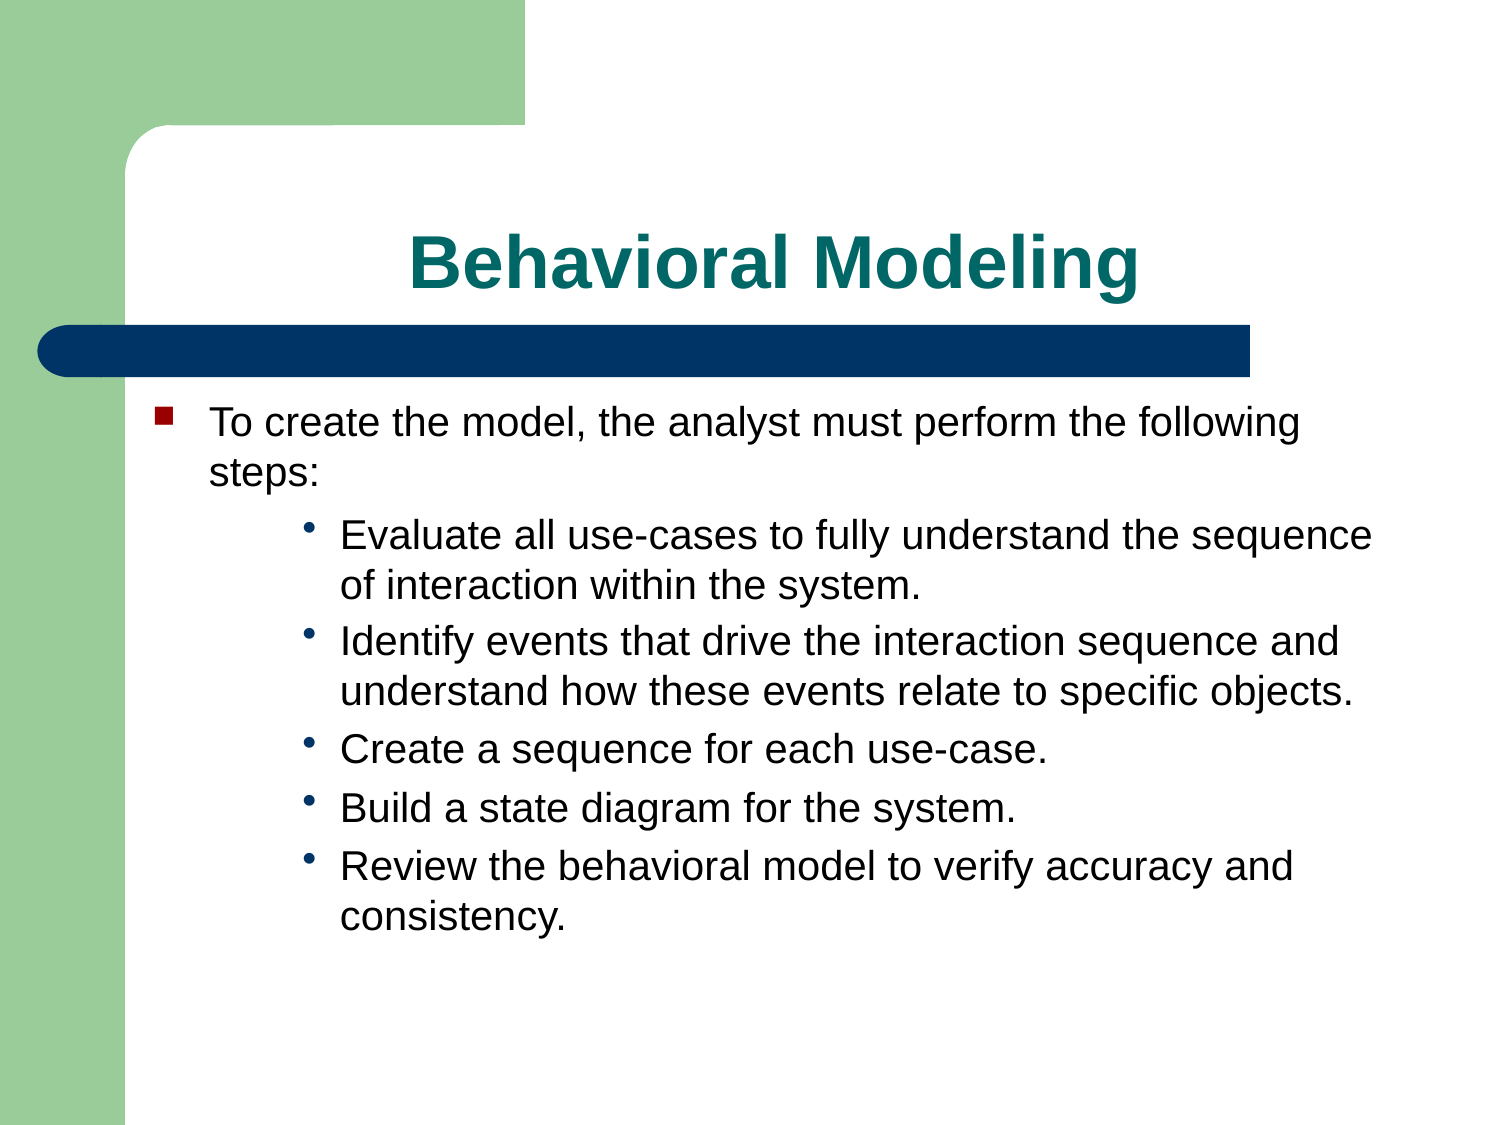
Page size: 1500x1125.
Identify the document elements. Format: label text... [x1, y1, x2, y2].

title Behavioral Modeling [125, 125, 1425, 313]
list To create the model, the analyst must perform the following steps: Evaluate all use-cases to fully understand the sequence of interaction within the system. Identify events that drive the interaction sequence and understand how these events relate to specific objects. Create a sequence for each use-case. Build a state diagram for the system. Review the behavioral model to verify accuracy and consistency. [137, 387, 1400, 999]
